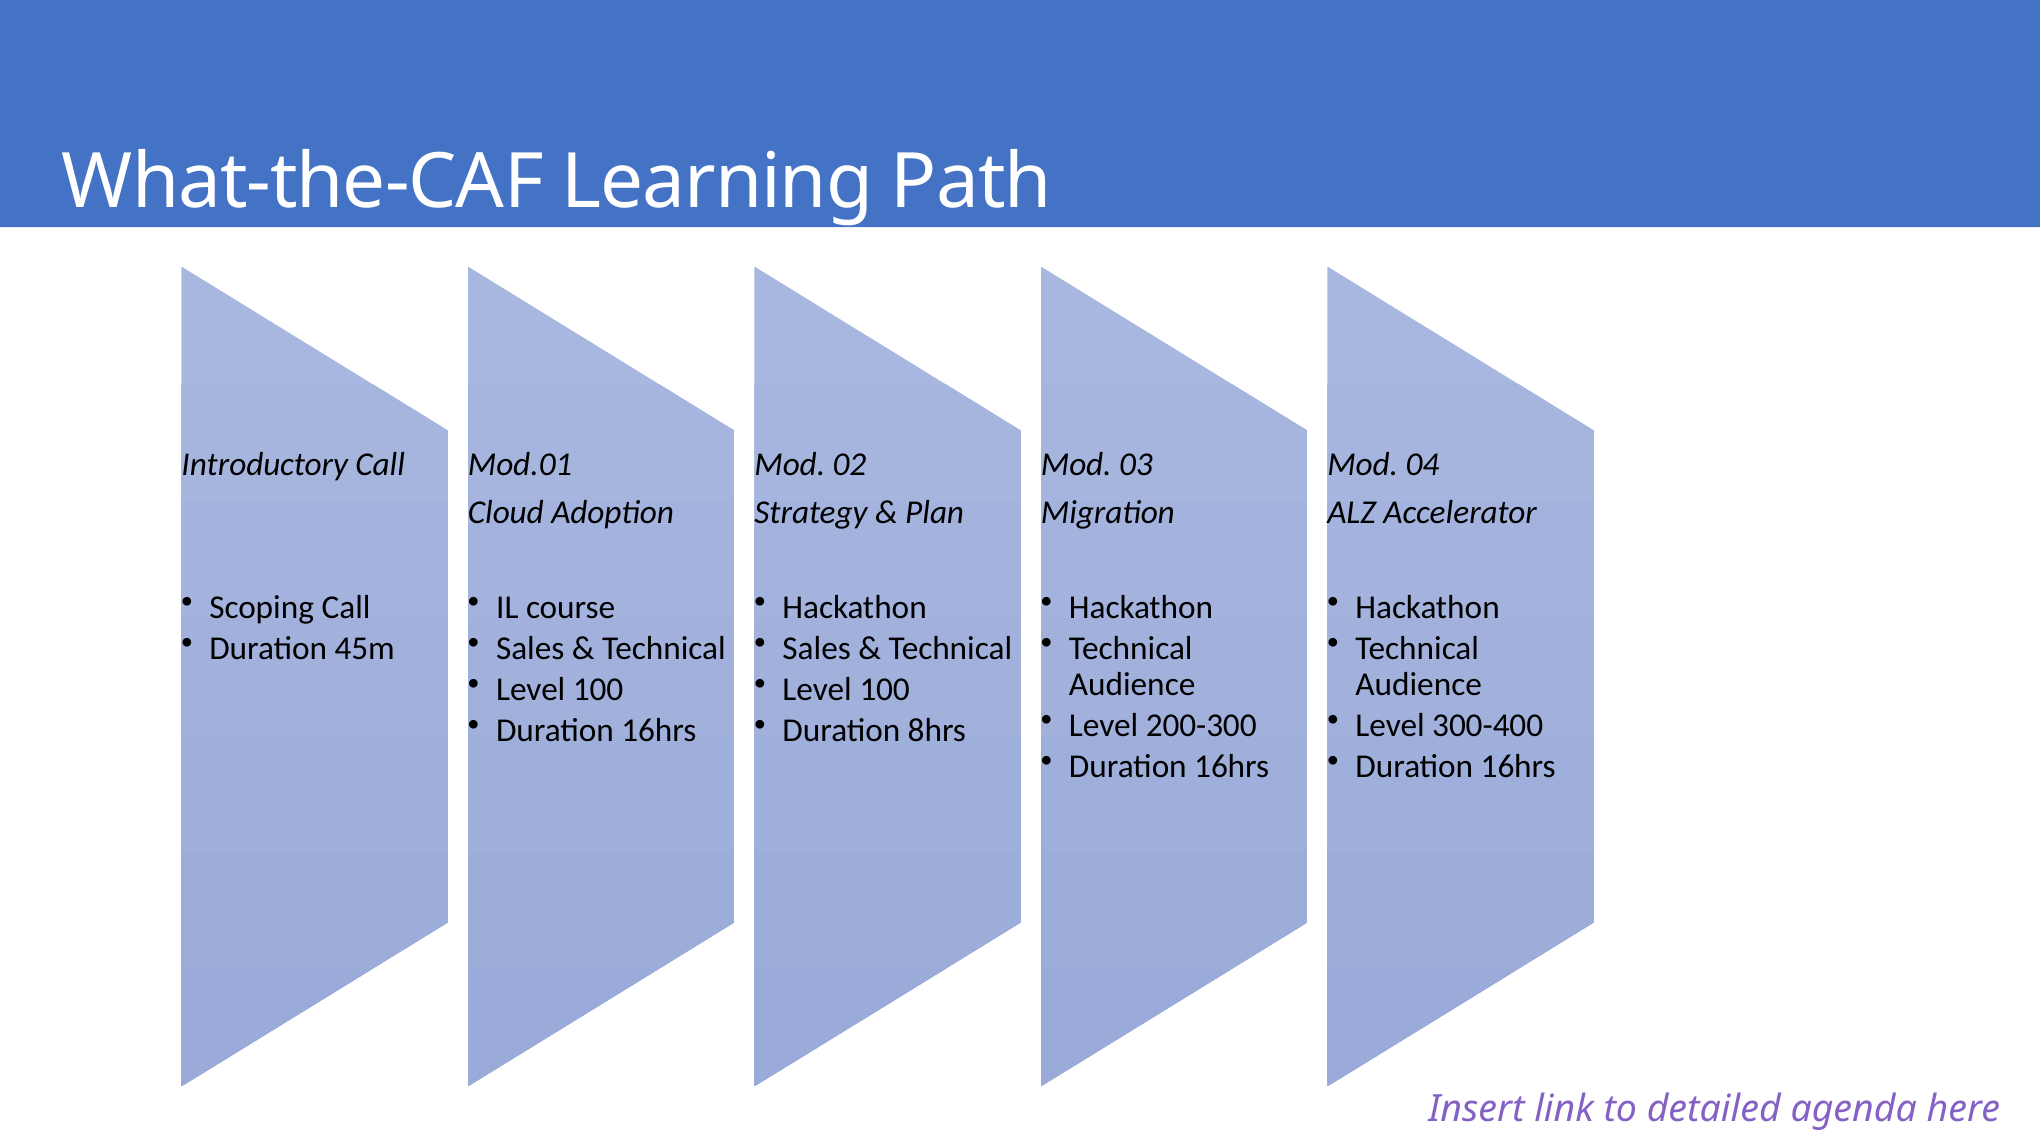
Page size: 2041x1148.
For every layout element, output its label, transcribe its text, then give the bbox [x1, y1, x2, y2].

text_box What-the-CAF Learning Path [61, 39, 1906, 223]
text_box Insert link to detailed agenda here [1413, 1077, 2017, 1137]
text_box [0, 0, 2040, 228]
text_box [180, 266, 1595, 1087]
